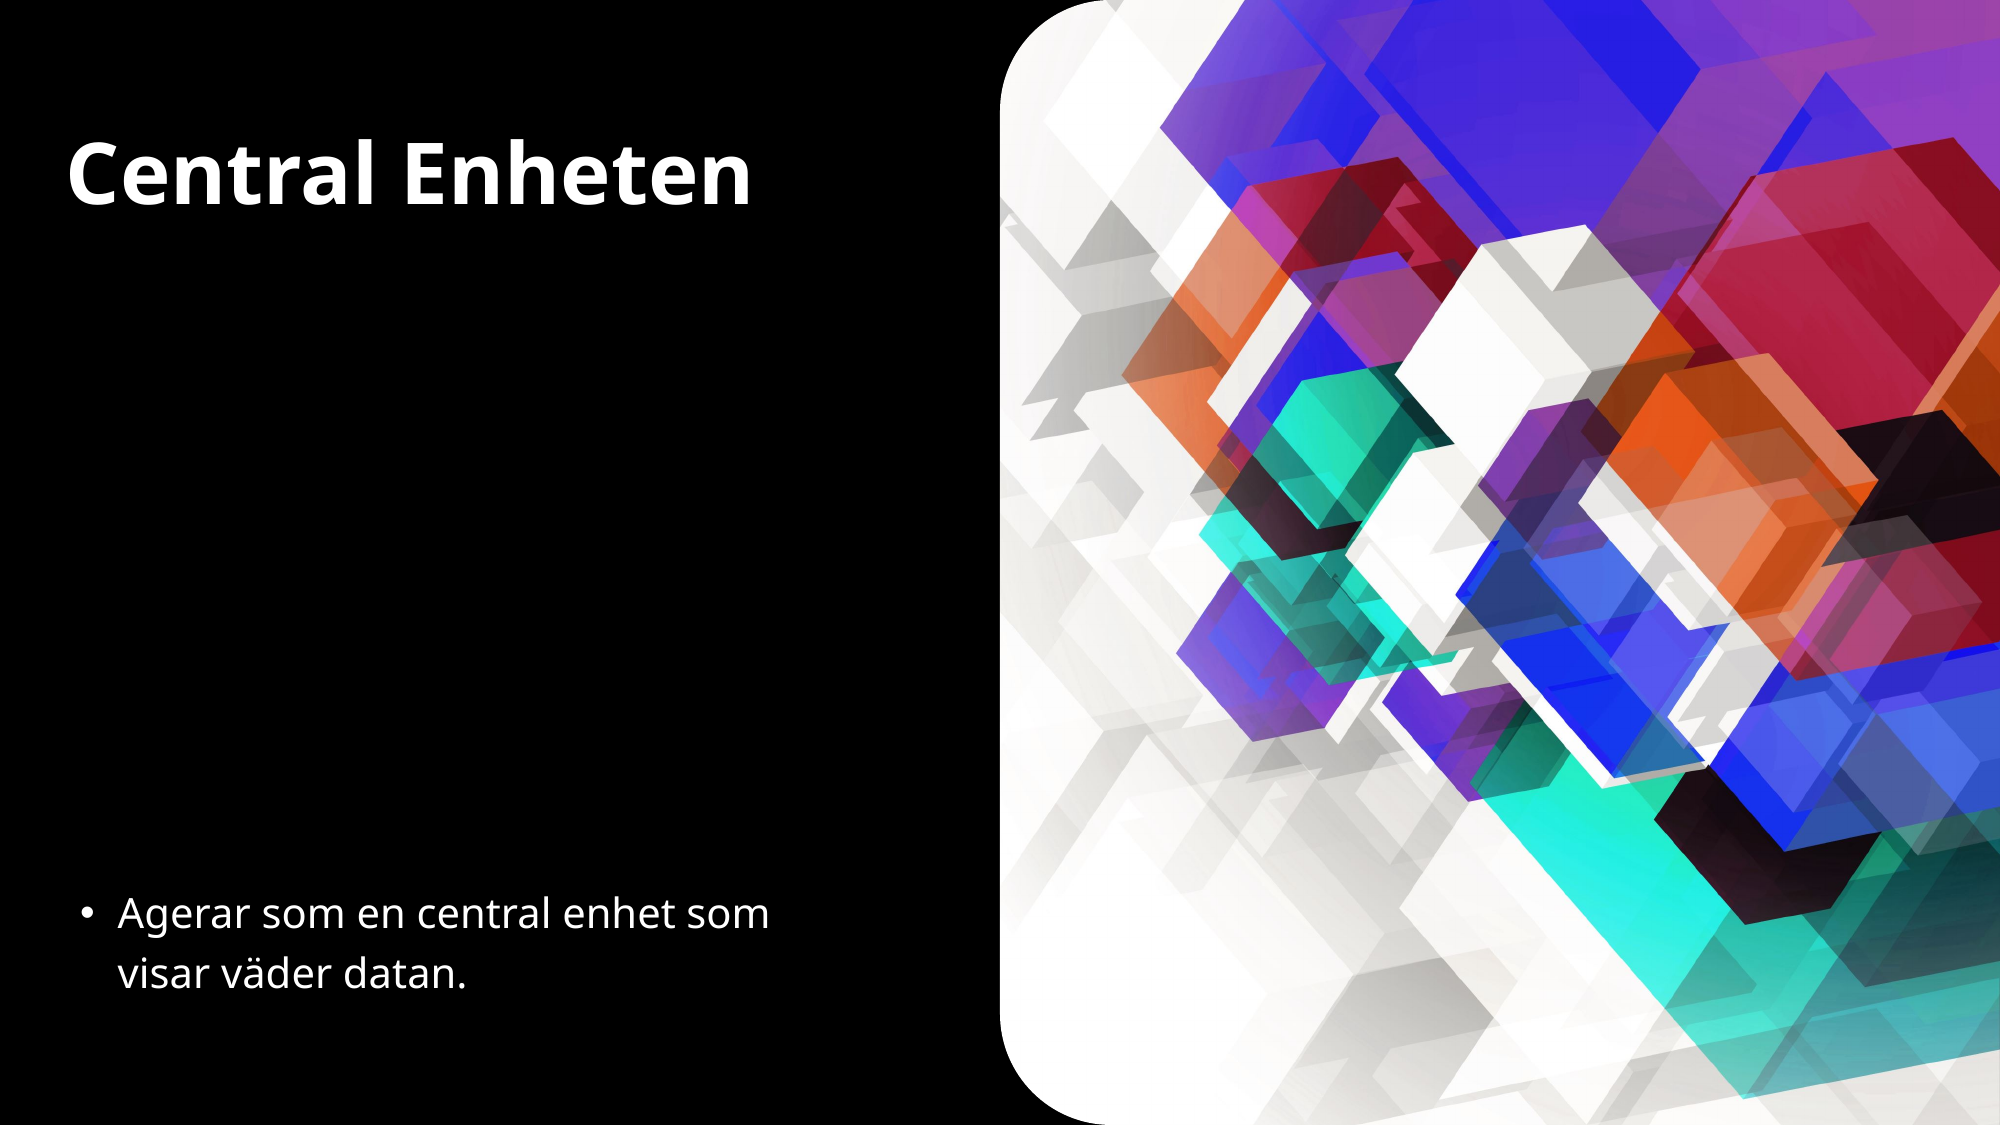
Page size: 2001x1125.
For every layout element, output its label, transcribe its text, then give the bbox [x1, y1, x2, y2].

subtitle Agerar som en central enhet som visar väder datan. [55, 421, 838, 1005]
picture [999, 0, 2000, 1125]
title Central Enheten [50, 123, 874, 420]
text_box [0, 0, 999, 1125]
